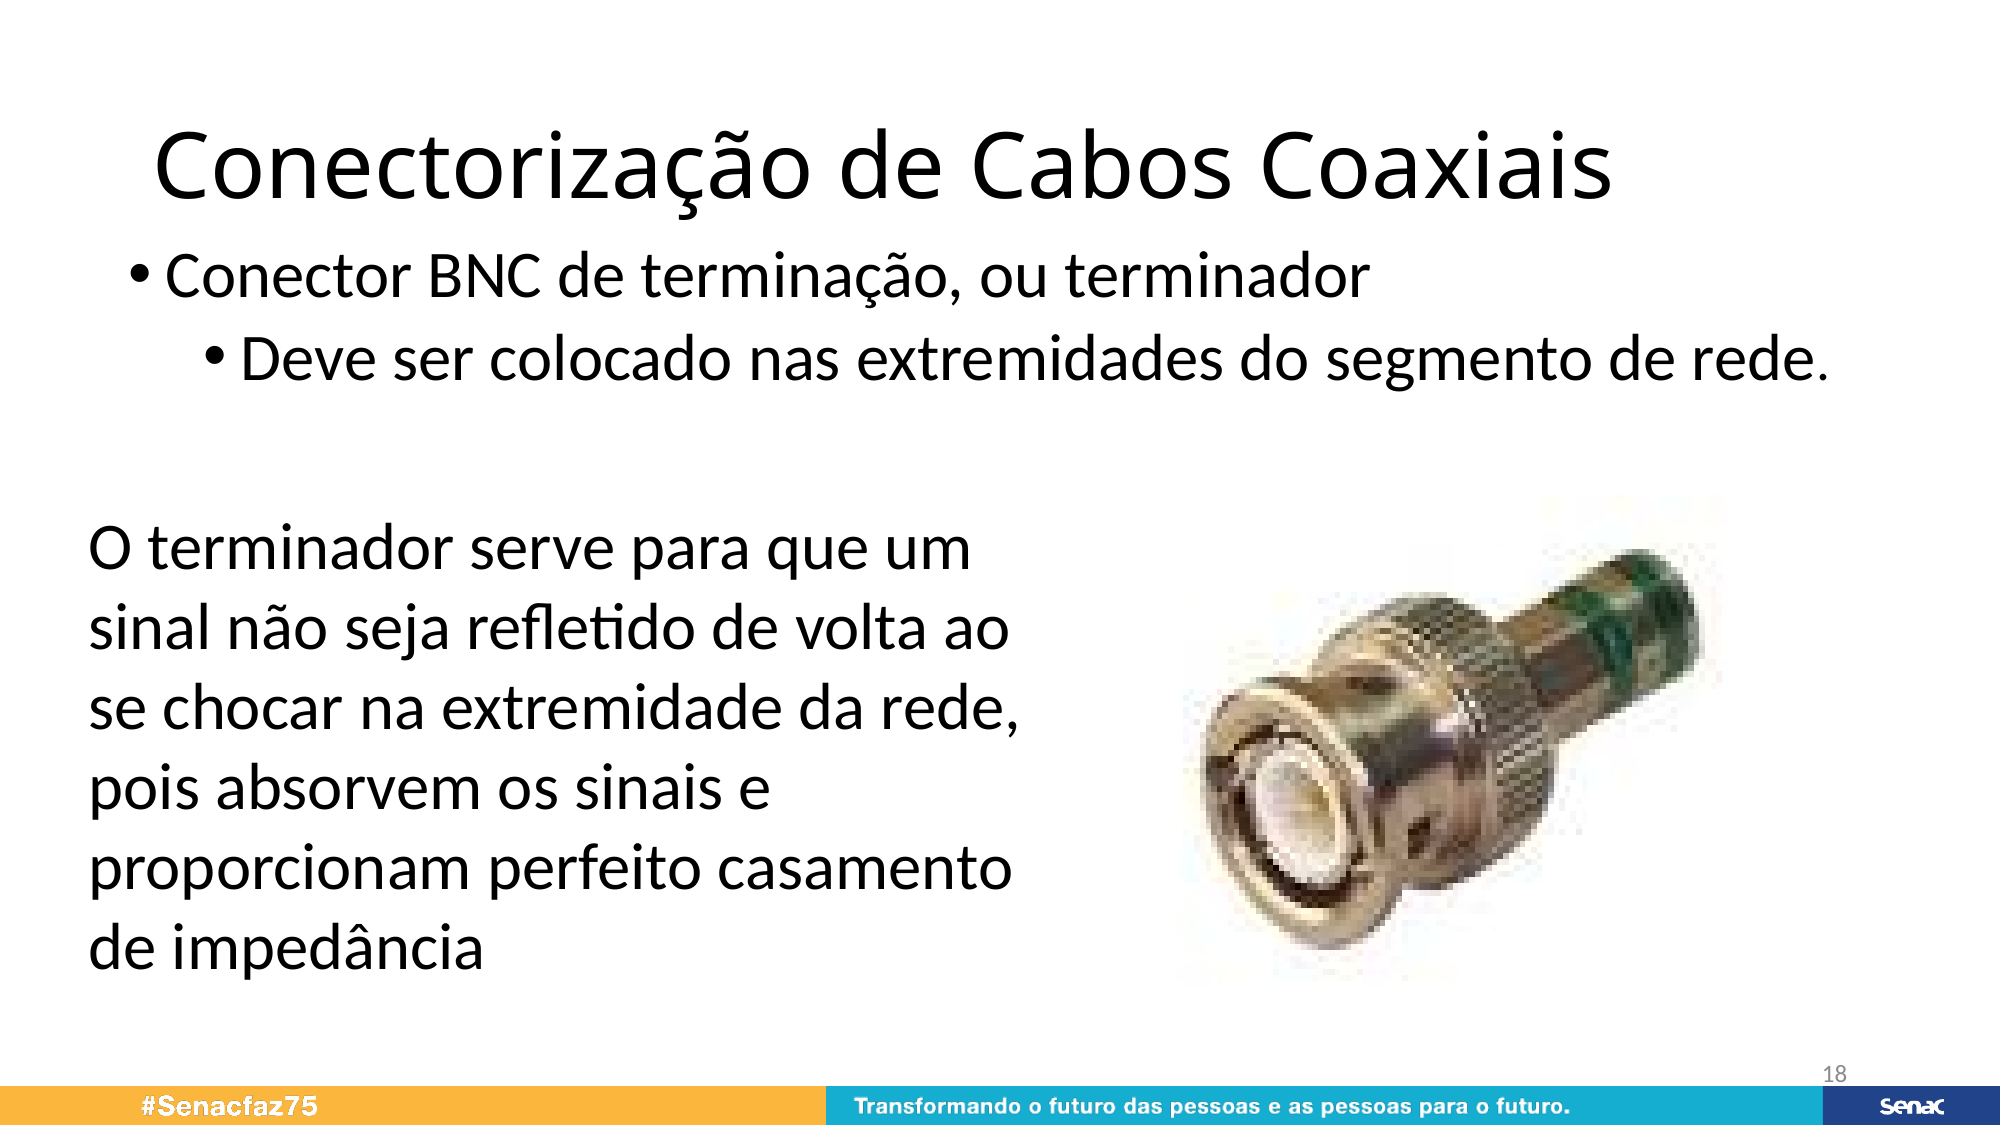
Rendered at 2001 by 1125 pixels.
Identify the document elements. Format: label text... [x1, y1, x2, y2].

picture [1004, 495, 1902, 1042]
text_box O terminador serve para que um sinal não seja refletido de volta ao se chocar na extremidade da rede, pois absorvem os sinais e proporcionam perfeito casamento de impedância [73, 495, 1004, 991]
list Conector BNC de terminação, ou terminador Deve ser colocado nas extremidades do segmento de rede. [113, 232, 1949, 476]
picture [0, 1078, 2000, 1125]
slide_number 18 [1412, 1042, 1863, 1103]
title Conectorização de Cabos Coaxiais [137, 59, 1863, 232]
